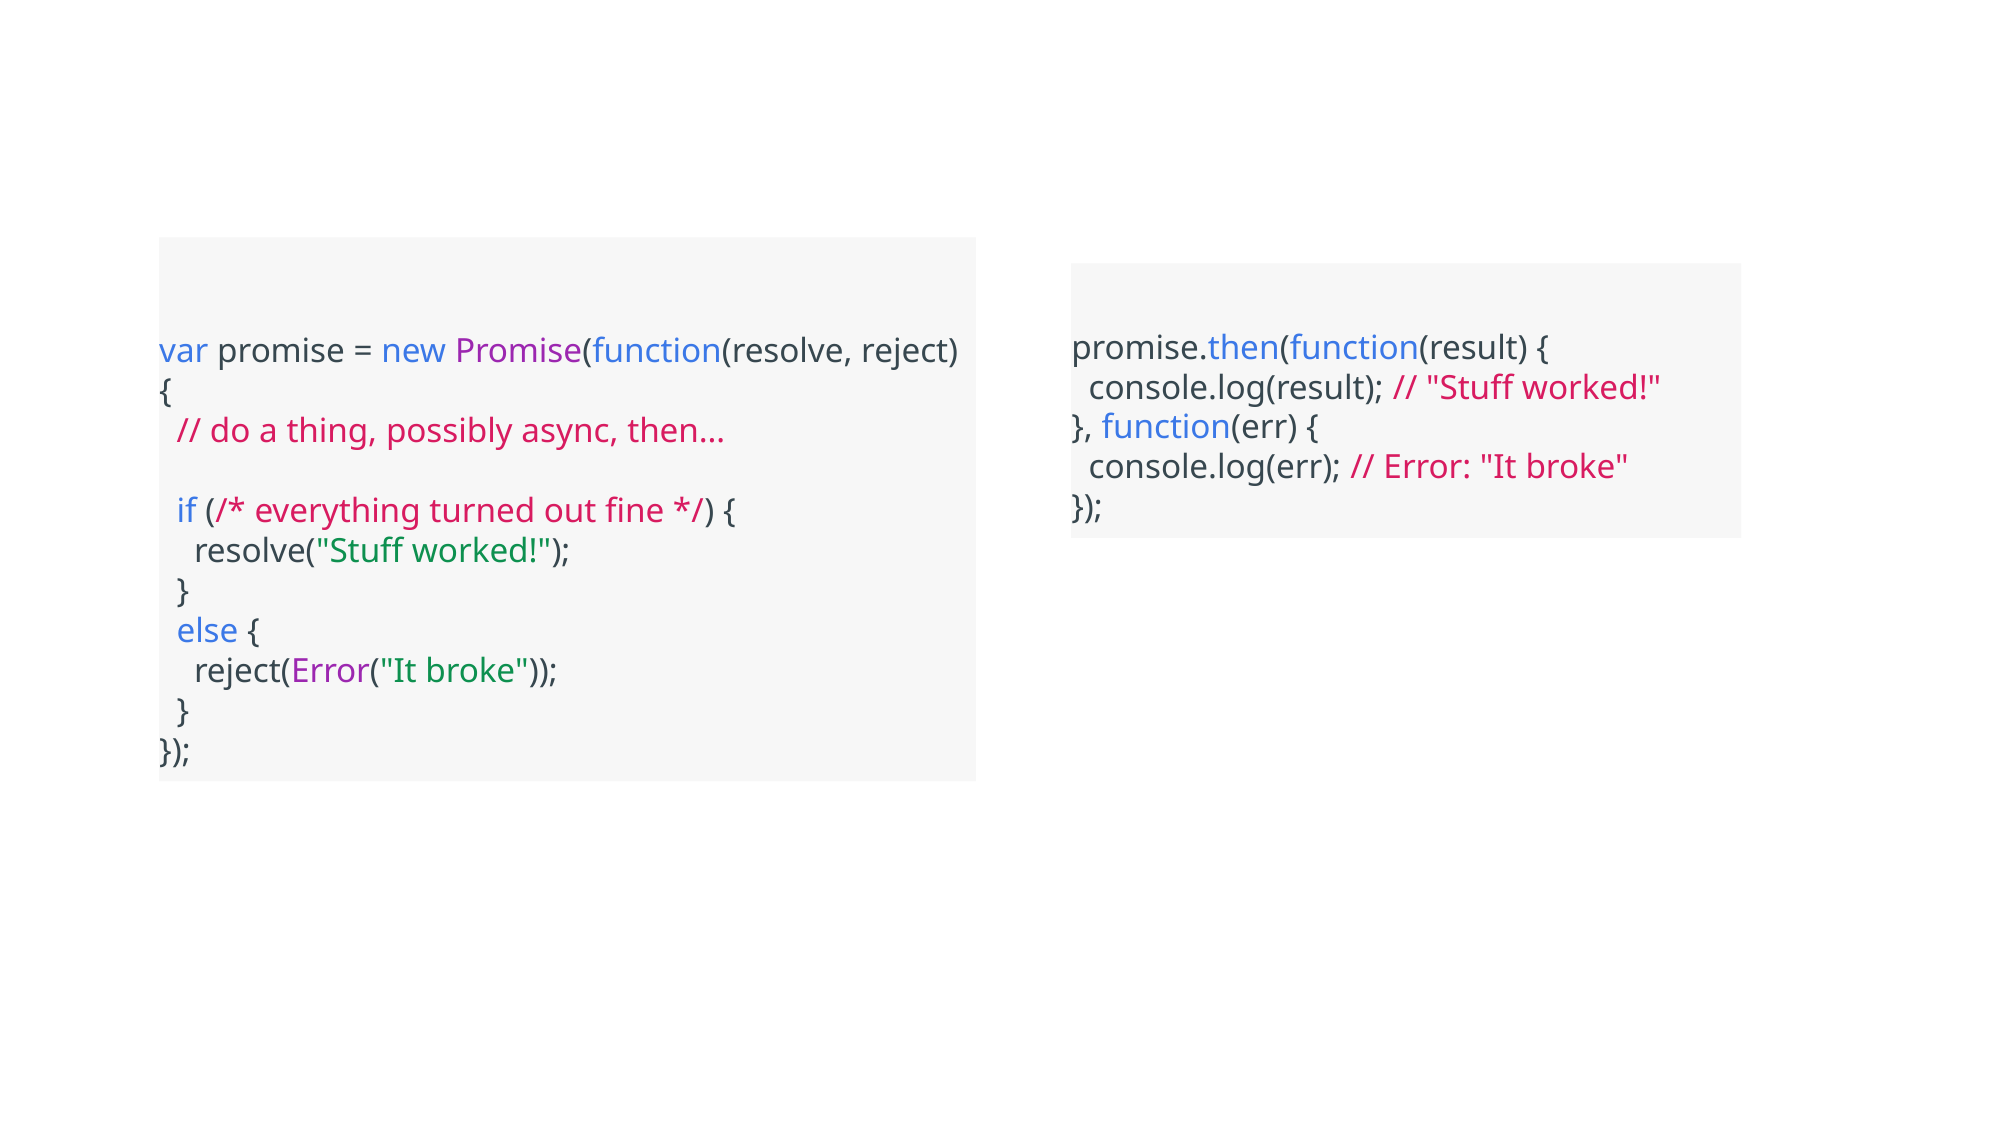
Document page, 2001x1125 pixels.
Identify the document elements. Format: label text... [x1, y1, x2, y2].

text_box var promise = new Promise(function(resolve, reject) { // do a thing, possibly async, then… if (/* everything turned out fine */) { resolve("Stuff worked!"); } else { reject(Error("It broke")); } }); [159, 237, 976, 782]
text_box promise.then(function(result) { console.log(result); // "Stuff worked!" }, function(err) { console.log(err); // Error: "It broke" }); [1071, 263, 1742, 538]
